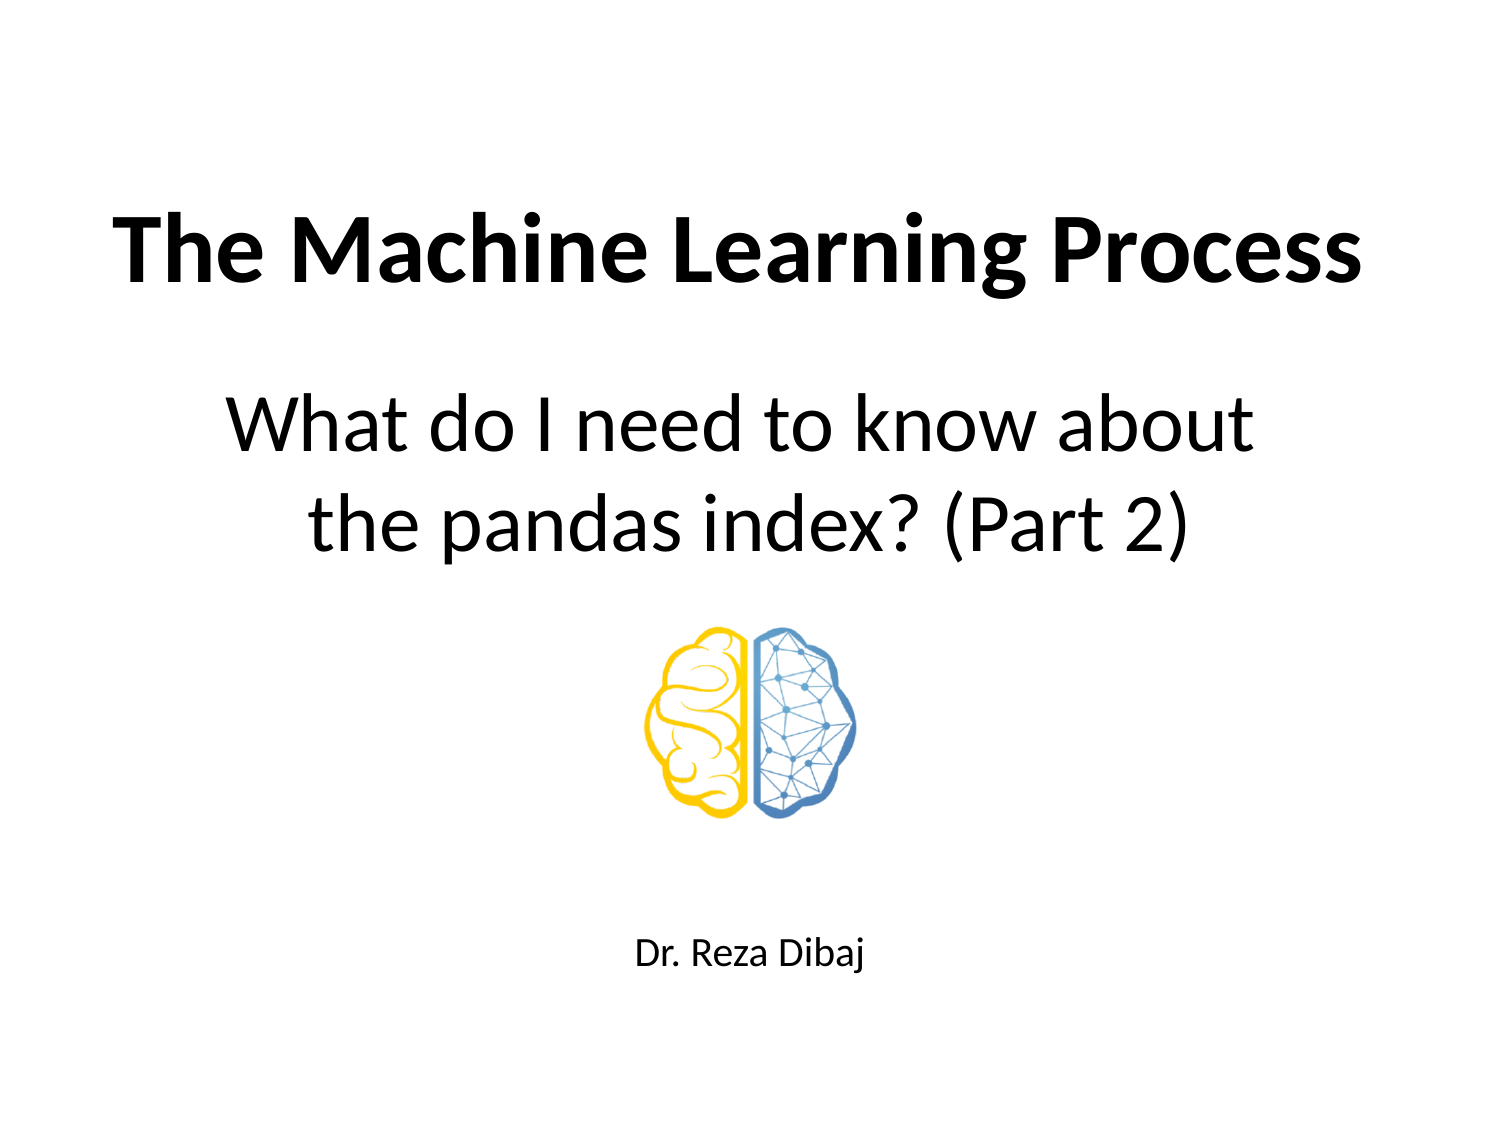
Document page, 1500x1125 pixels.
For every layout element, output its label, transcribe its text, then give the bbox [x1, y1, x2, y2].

text_box The Machine Learning Process [53, 174, 1447, 310]
text_box What do I need to know about the pandas index? (Part 2) [53, 360, 1447, 576]
picture [604, 577, 896, 869]
text_box Dr. Reza Dibaj [243, 917, 1257, 982]
